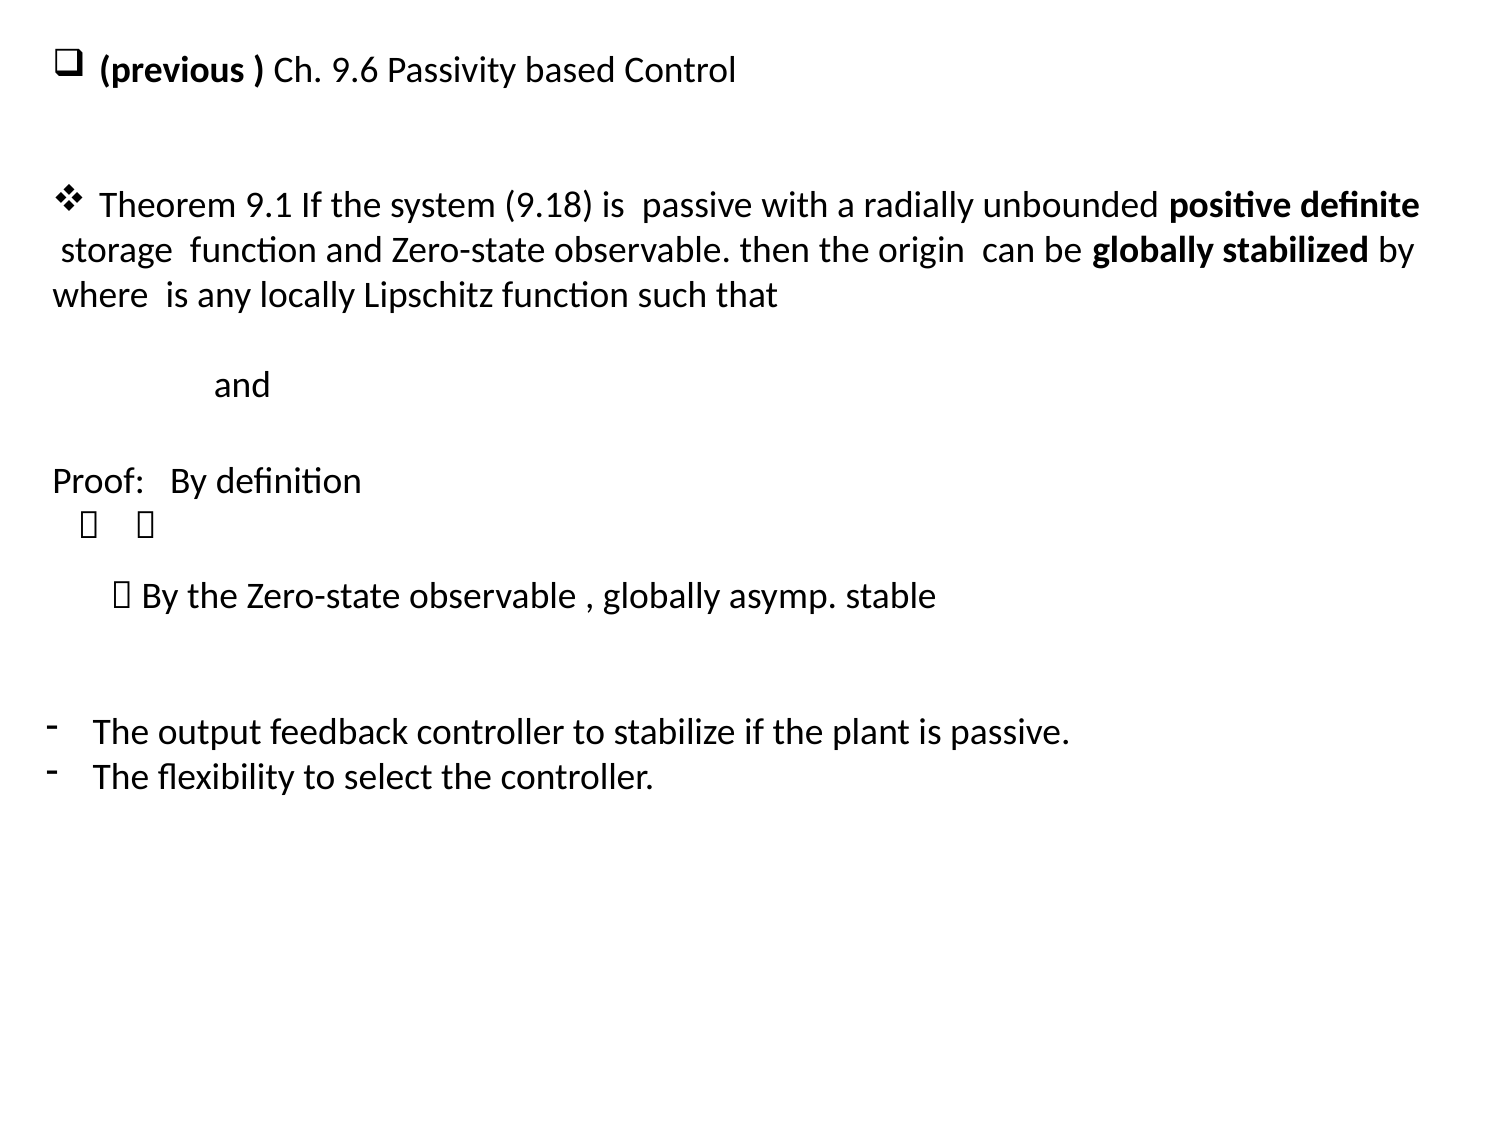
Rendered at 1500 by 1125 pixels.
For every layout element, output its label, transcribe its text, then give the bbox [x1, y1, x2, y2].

text_box The output feedback controller to stabilize if the plant is passive. The flexibility to select the controller. [31, 699, 1087, 805]
text_box  By the Zero-state observable , globally asymp. stable [95, 564, 953, 624]
